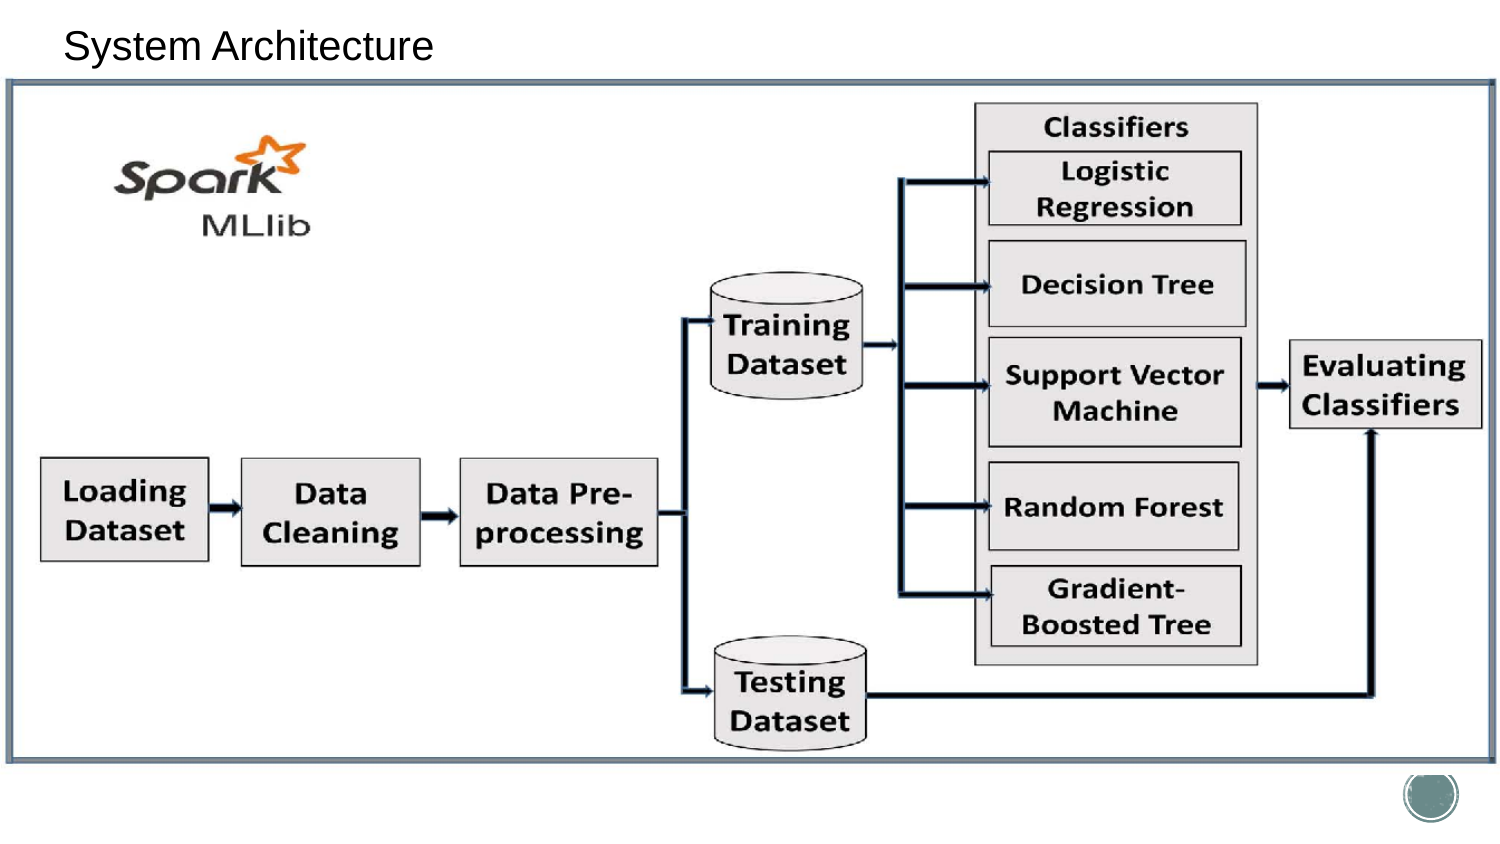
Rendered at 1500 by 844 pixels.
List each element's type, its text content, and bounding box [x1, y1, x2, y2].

picture [0, 69, 1499, 773]
text_box System Architecture [48, 11, 474, 68]
